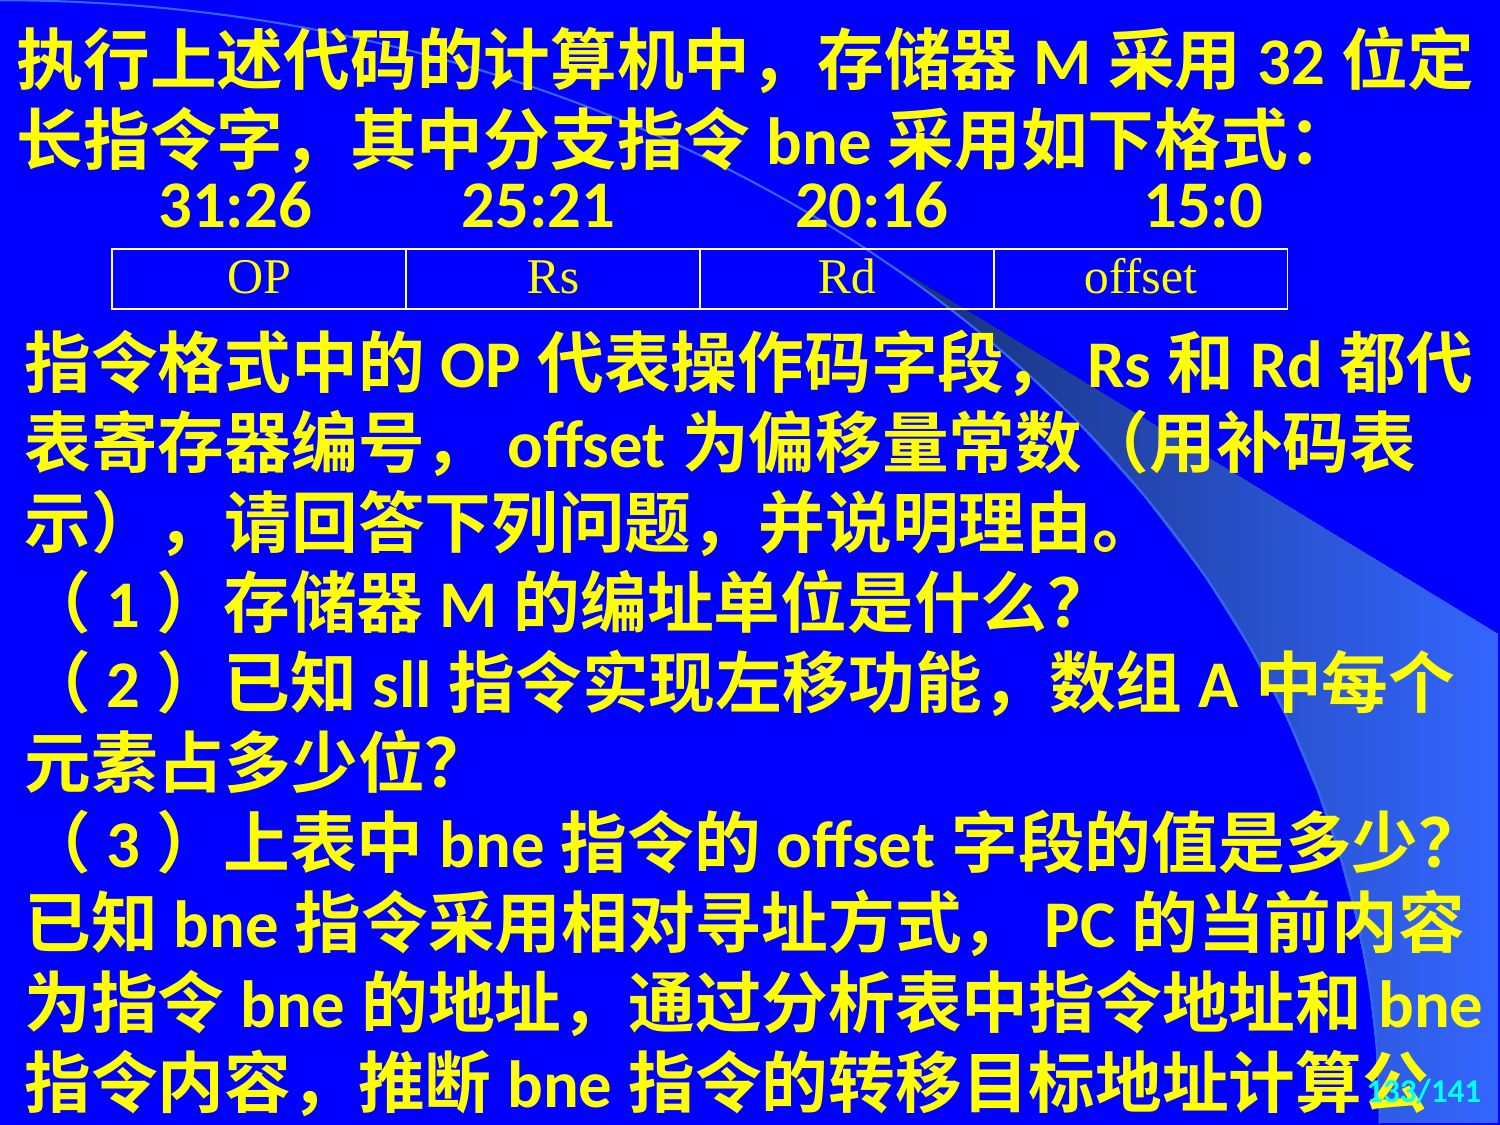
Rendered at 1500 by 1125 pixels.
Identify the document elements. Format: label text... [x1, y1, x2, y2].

table_header Rd [701, 250, 993, 308]
slide_number 133/141 [1318, 1061, 1497, 1121]
table_header offset [995, 250, 1287, 308]
text_box 指令格式中的OP代表操作码字段，Rs和Rd都代表寄存器编号，offset为偏移量常数（用补码表示），请回答下列问题，并说明理由。 （1）存储器M的编址单位是什么？ （2）已知sll指令实现左移功能，数组A中每个元素占多少位？ （3）上表中bne指令的offset字段的值是多少？已知bne指令采用相对寻址方式，PC的当前内容为指令bne的地址，通过分析表中指令地址和bne指令内容，推断bne指令的转移目标地址计算公式。 [9, 313, 1500, 1125]
text_box 执行上述代码的计算机中，存储器M采用32位定长指令字，其中分支指令bne采用如下格式： [1, 10, 1498, 185]
text_box 31:26 25:21 20:16 15:0 [38, 153, 1279, 249]
table_header OP [113, 250, 405, 308]
table_header Rs [407, 250, 699, 308]
